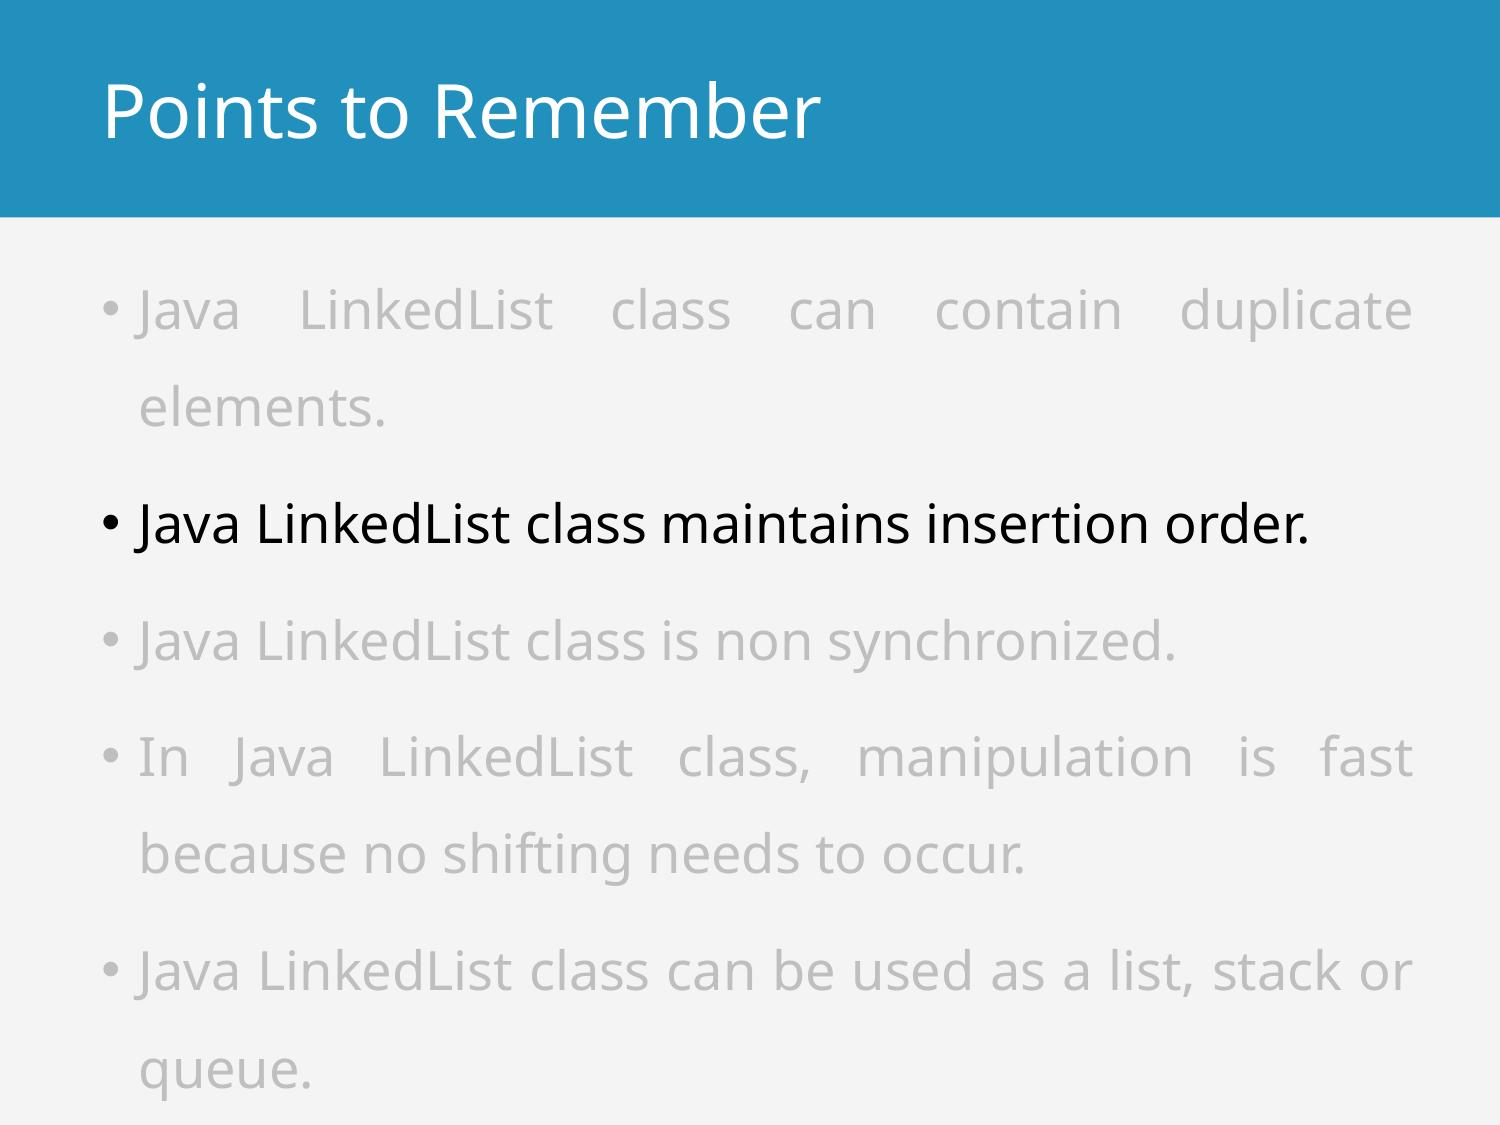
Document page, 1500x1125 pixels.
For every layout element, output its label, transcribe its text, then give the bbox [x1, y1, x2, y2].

title Points to Remember [86, 0, 1500, 218]
list Java LinkedList class can contain duplicate elements. Java LinkedList class maintains insertion order. Java LinkedList class is non synchronized. In Java LinkedList class, manipulation is fast because no shifting needs to occur. Java LinkedList class can be used as a list, stack or queue. [86, 235, 1430, 1107]
